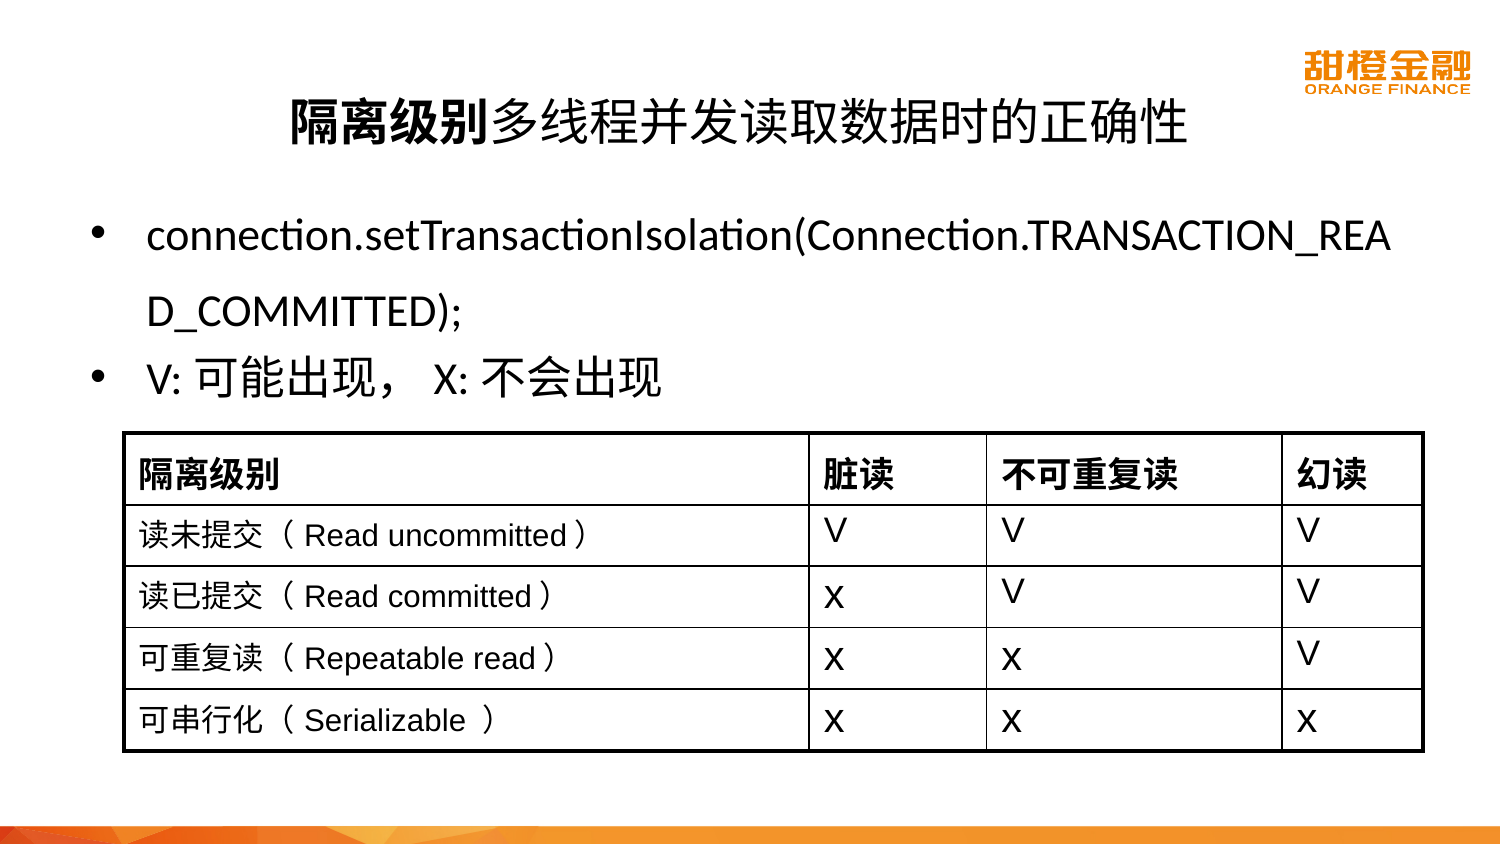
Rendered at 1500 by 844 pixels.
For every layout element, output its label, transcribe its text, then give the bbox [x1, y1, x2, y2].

table_cell 可重复读（Repeatable read） [126, 628, 808, 688]
table_cell V [1283, 567, 1421, 627]
list connection.setTransactionIsolation(Connection.TRANSACTION_READ_COMMITTED); V:可能出现，X:不会出现 [75, 196, 1425, 754]
table_cell 可串行化（Serializable ） [126, 690, 808, 749]
title 隔离级别多线程并发读取数据时的正确性 [75, 33, 1425, 175]
table_cell V [810, 506, 986, 565]
table_cell x [1283, 690, 1421, 749]
table_cell x [987, 628, 1281, 688]
table_cell x [987, 690, 1281, 749]
table_cell 读已提交（Read committed） [126, 567, 808, 627]
table_header 脏读 [810, 435, 986, 504]
table_cell x [810, 690, 986, 749]
table_cell V [987, 567, 1281, 627]
picture [0, 0, 1500, 844]
table_header 隔离级别 [126, 435, 808, 504]
table_cell V [1283, 506, 1421, 565]
table_header 不可重复读 [987, 435, 1281, 504]
table_cell 读未提交（Read uncommitted） [126, 506, 808, 565]
table_cell V [987, 506, 1281, 565]
table_cell x [810, 628, 986, 688]
table_header 幻读 [1283, 435, 1421, 504]
table_cell x [810, 567, 986, 627]
table_cell V [1283, 628, 1421, 688]
